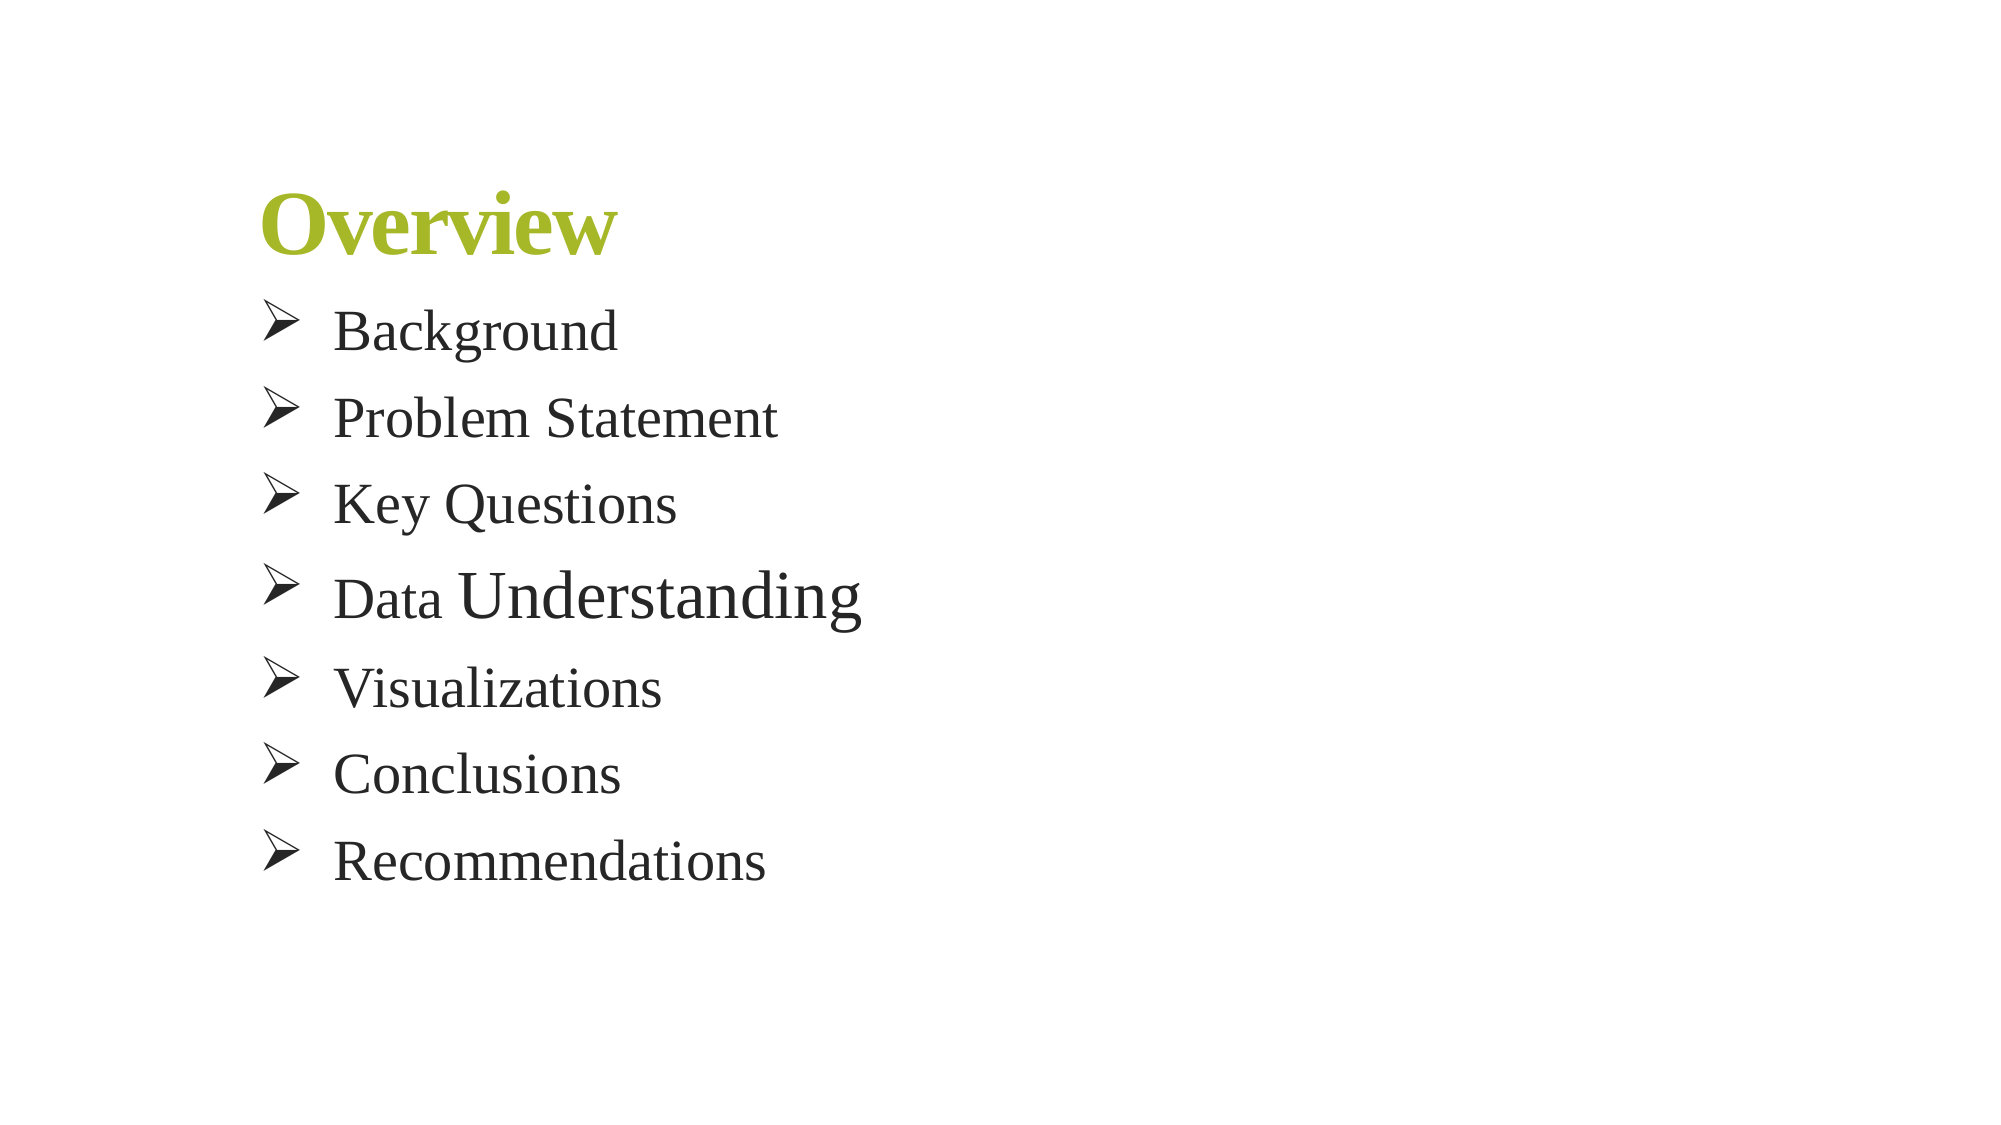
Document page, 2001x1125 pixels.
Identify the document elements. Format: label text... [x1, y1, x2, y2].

list Background Problem Statement Key Questions Data Understanding Visualizations Conclusions Recommendations [243, 295, 1887, 950]
title Overview [243, 112, 1887, 295]
